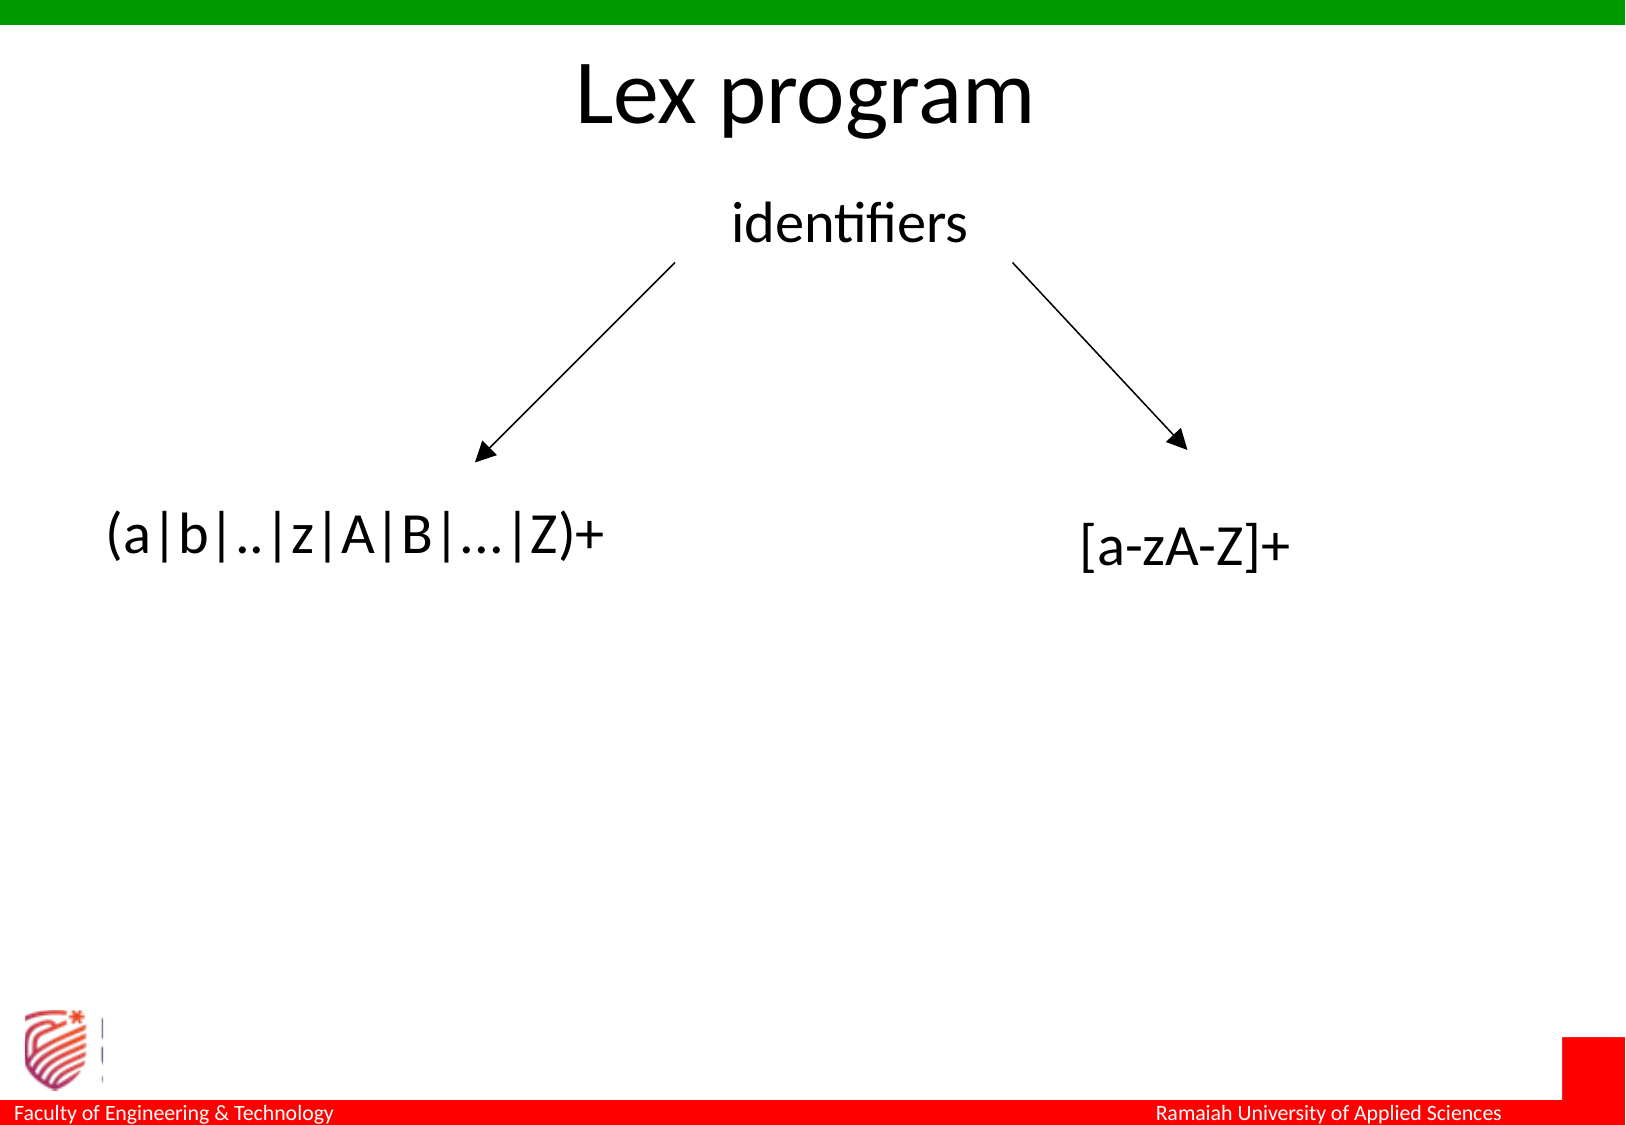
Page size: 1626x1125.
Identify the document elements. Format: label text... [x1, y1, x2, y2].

text_box [1012, 262, 1188, 451]
text_box [a-zA-Z]+ [1064, 500, 1306, 585]
text_box identifiers [716, 176, 984, 262]
picture [24, 1010, 104, 1091]
text_box (a|b|..|z|A|B|...|Z)+ [90, 487, 621, 573]
text_box Lex program [560, 24, 1052, 150]
text_box [474, 262, 676, 463]
